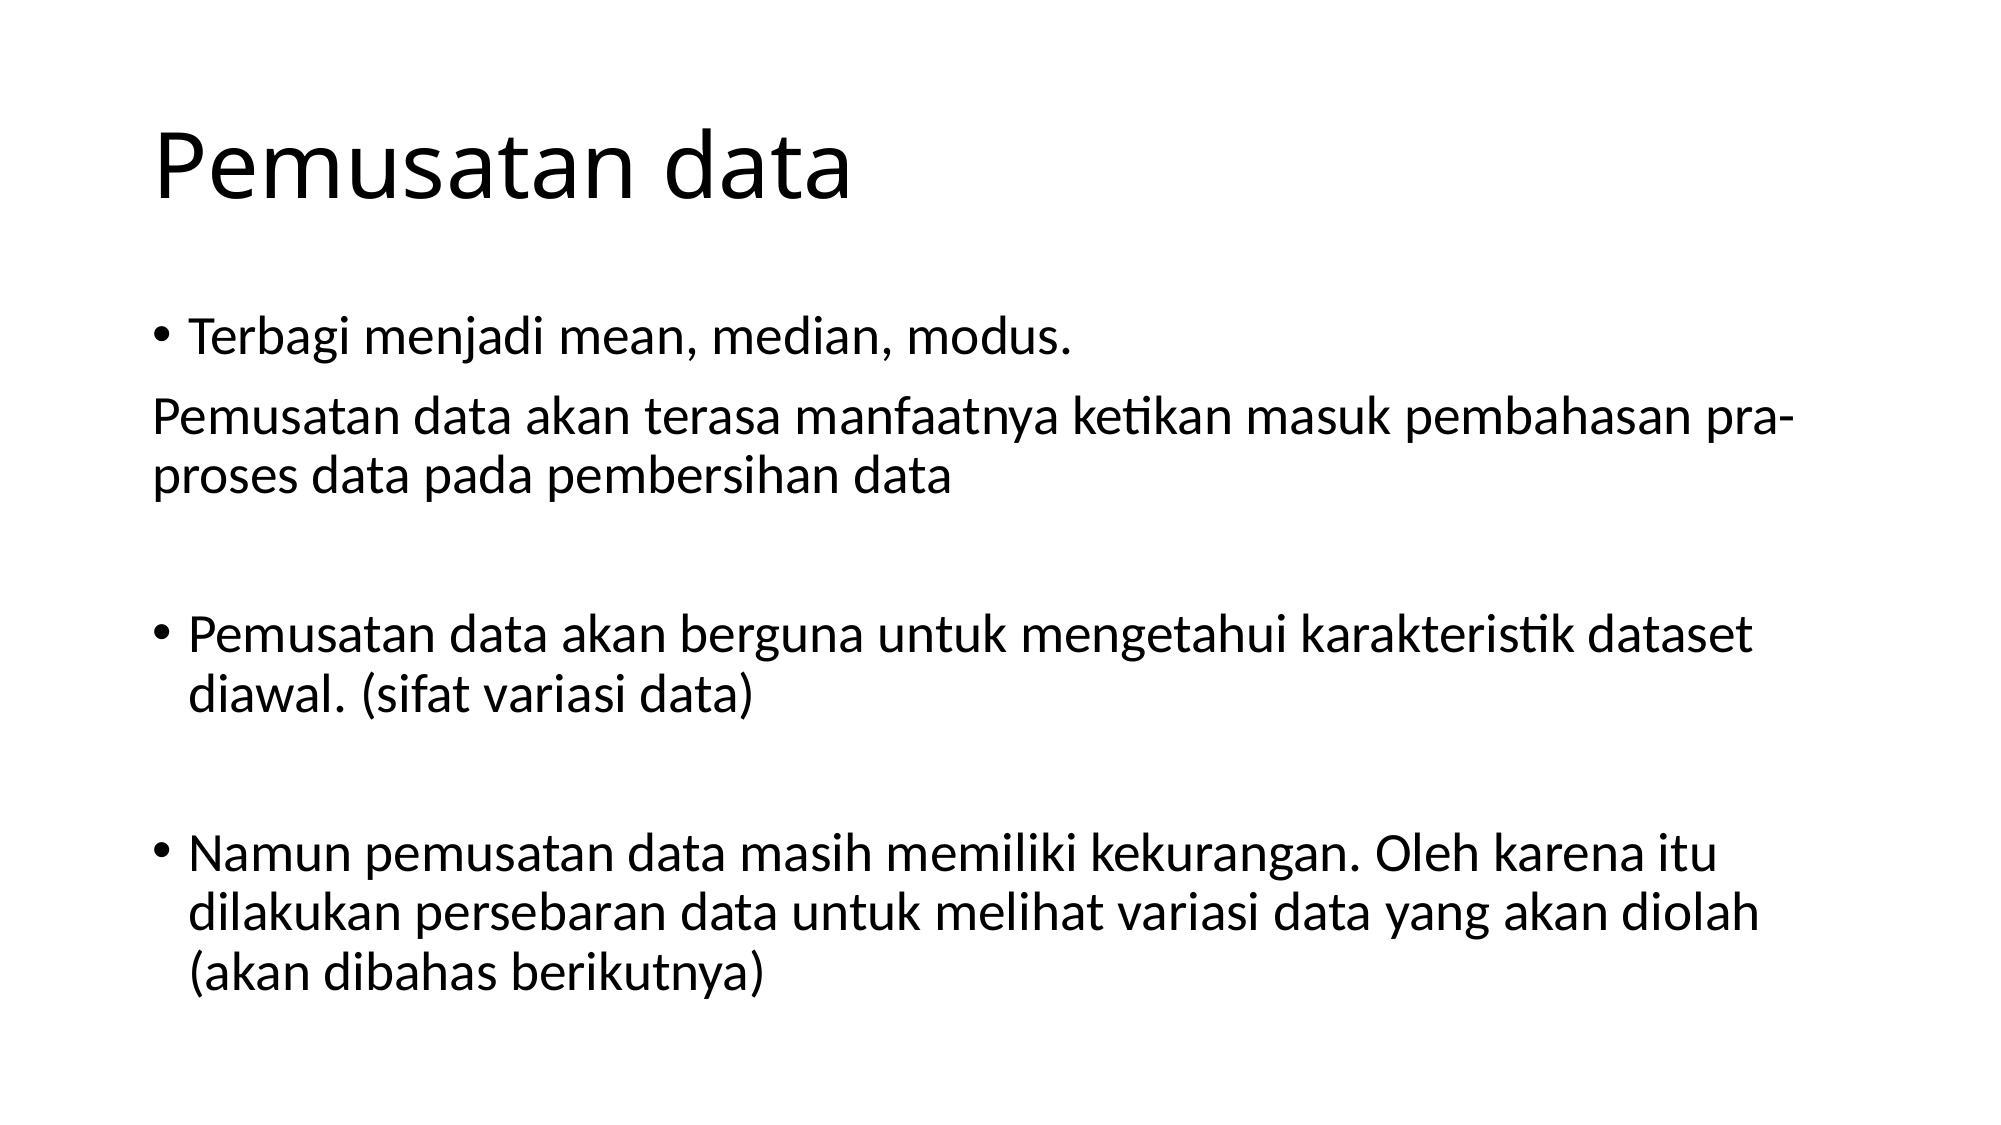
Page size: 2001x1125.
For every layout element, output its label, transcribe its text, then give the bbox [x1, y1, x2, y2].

list Terbagi menjadi mean, median, modus. Pemusatan data akan terasa manfaatnya ketikan masuk pembahasan pra-proses data pada pembersihan data Pemusatan data akan berguna untuk mengetahui karakteristik dataset diawal. (sifat variasi data) Namun pemusatan data masih memiliki kekurangan. Oleh karena itu dilakukan persebaran data untuk melihat variasi data yang akan diolah (akan dibahas berikutnya) [137, 299, 1863, 1014]
title Pemusatan data [137, 59, 1863, 278]
